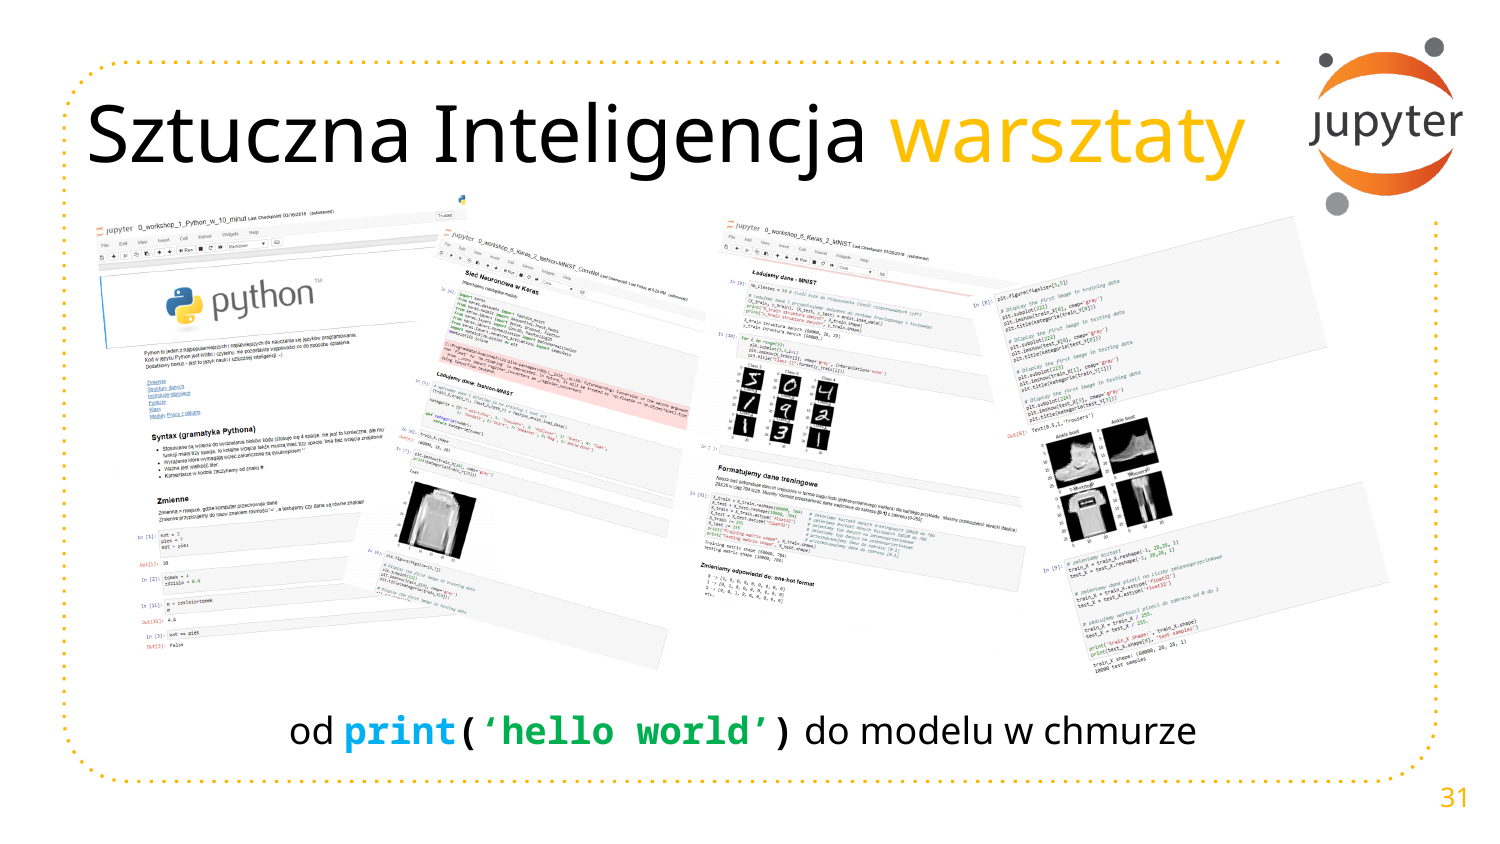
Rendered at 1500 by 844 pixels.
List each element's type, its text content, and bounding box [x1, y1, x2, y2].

text_box od print(‘hello world’) do modelu w chmurze [274, 699, 1213, 760]
slide_number 31 [1411, 753, 1500, 844]
title Sztuczna Inteligencja warsztaty [71, 68, 1282, 209]
picture [95, 29, 1483, 686]
